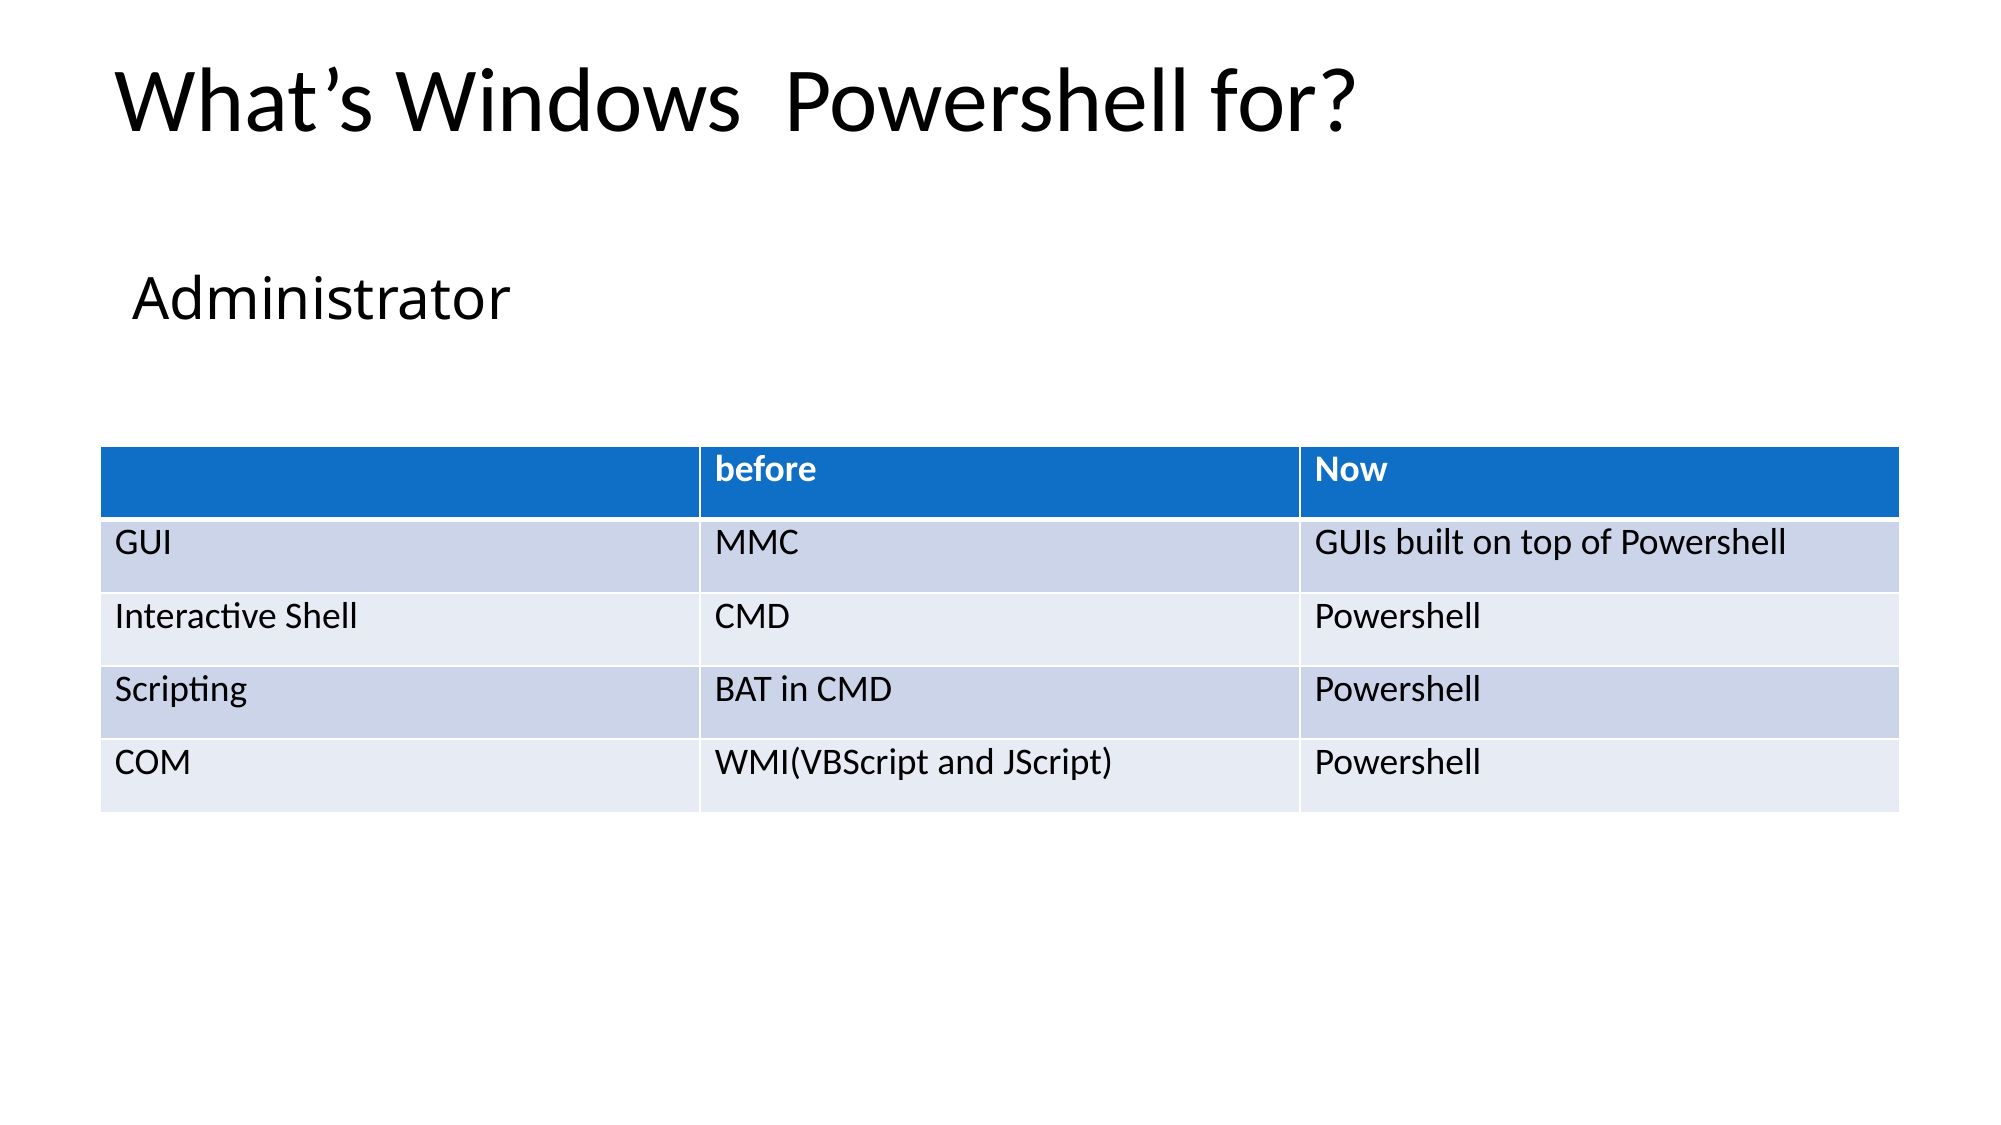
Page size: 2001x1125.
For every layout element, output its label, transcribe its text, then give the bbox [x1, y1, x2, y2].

table_header Now [1301, 447, 1899, 517]
table_header before [701, 447, 1299, 517]
table_cell WMI(VBScript and JScript) [701, 740, 1299, 812]
text_box Administrator [117, 232, 564, 339]
table_cell Interactive Shell [101, 594, 699, 665]
table_cell Powershell [1301, 740, 1899, 812]
table_cell Powershell [1301, 667, 1899, 738]
table_cell COM [101, 740, 699, 812]
table_cell GUI [101, 522, 699, 592]
title What’s Windows Powershell for? [99, 45, 1900, 233]
table_cell MMC [701, 522, 1299, 592]
table_cell Scripting [101, 667, 699, 738]
table_header [101, 447, 699, 517]
table_cell CMD [701, 594, 1299, 665]
table_cell BAT in CMD [701, 667, 1299, 738]
table_cell Powershell [1301, 594, 1899, 665]
table_cell GUIs built on top of Powershell [1301, 522, 1899, 592]
